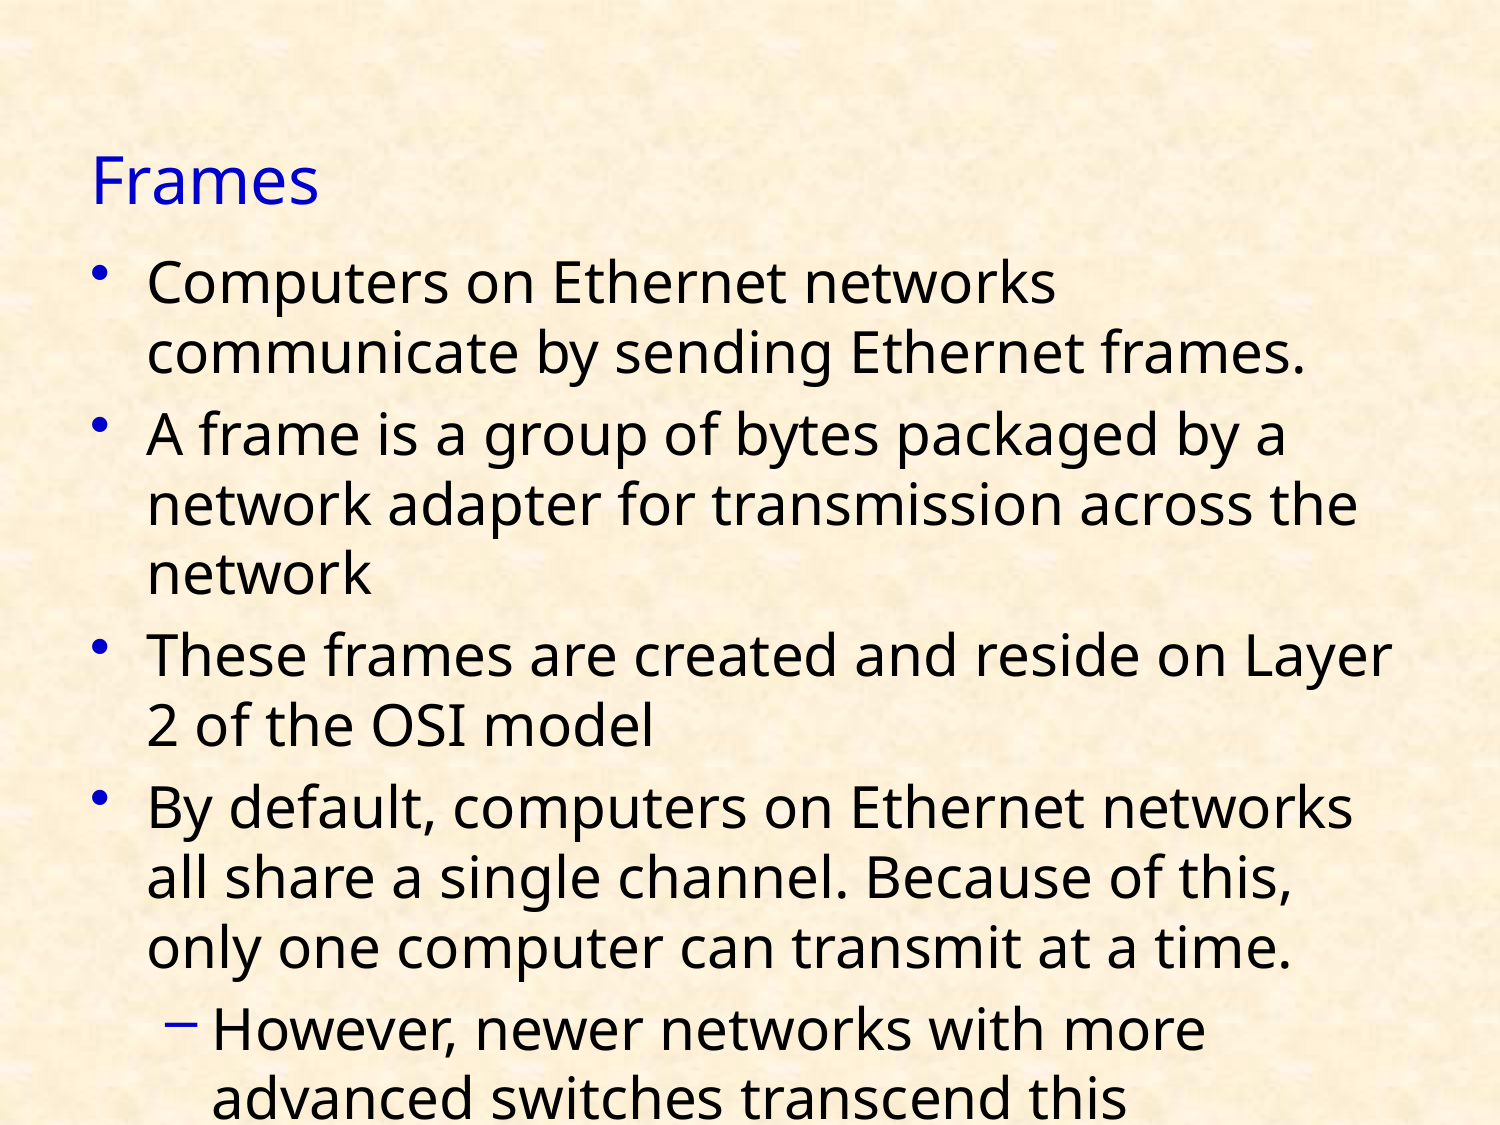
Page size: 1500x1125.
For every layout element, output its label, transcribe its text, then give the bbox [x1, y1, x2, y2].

title Frames [74, 74, 1426, 226]
slide_number 18 [1074, 1024, 1426, 1103]
picture [0, 0, 1500, 1125]
list Computers on Ethernet networks communicate by sending Ethernet frames. A frame is a group of bytes packaged by a network adapter for transmission across the network These frames are created and reside on Layer 2 of the OSI model By default, computers on Ethernet networks all share a single channel. Because of this, only one computer can transmit at a time. However, newer networks with more advanced switches transcend this limitation. [75, 237, 1425, 1063]
